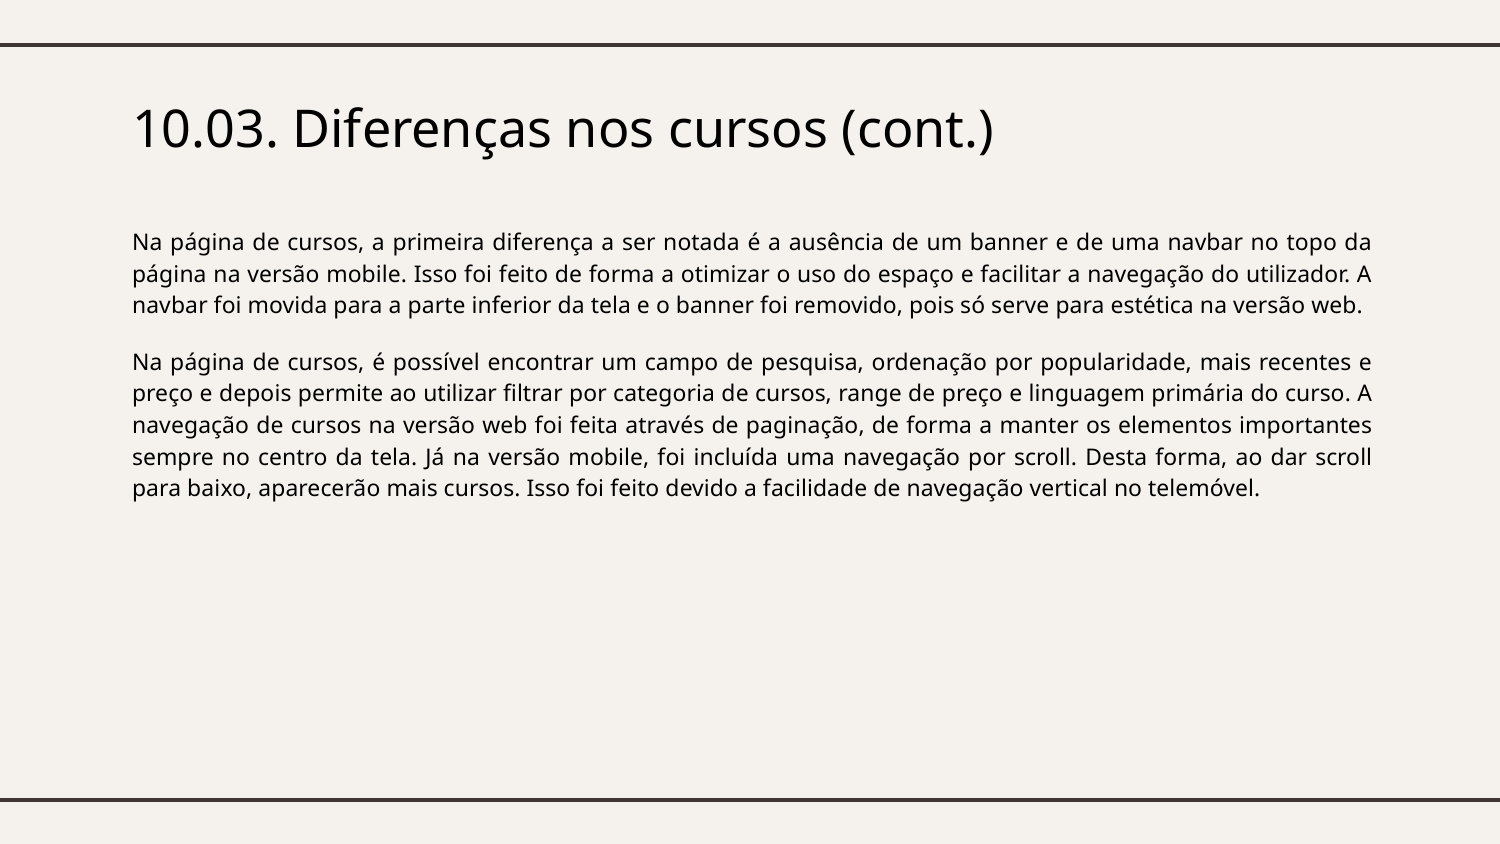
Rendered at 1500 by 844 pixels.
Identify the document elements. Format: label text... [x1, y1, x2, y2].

title 10.03. Diferenças nos cursos (cont.) [116, 79, 1372, 174]
list Na página de cursos, a primeira diferença a ser notada é a ausência de um banner e de uma navbar no topo da página na versão mobile. Isso foi feito de forma a otimizar o uso do espaço e facilitar a navegação do utilizador. A navbar foi movida para a parte inferior da tela e o banner foi removido, pois só serve para estética na versão web. Na página de cursos, é possível encontrar um campo de pesquisa, ordenação por popularidade, mais recentes e preço e depois permite ao utilizar filtrar por categoria de cursos, range de preço e linguagem primária do curso. A navegação de cursos na versão web foi feita através de paginação, de forma a manter os elementos importantes sempre no centro da tela. Já na versão mobile, foi incluída uma navegação por scroll. Desta forma, ao dar scroll para baixo, aparecerão mais cursos. Isso foi feito devido a facilidade de navegação vertical no telemóvel. [116, 208, 1389, 706]
